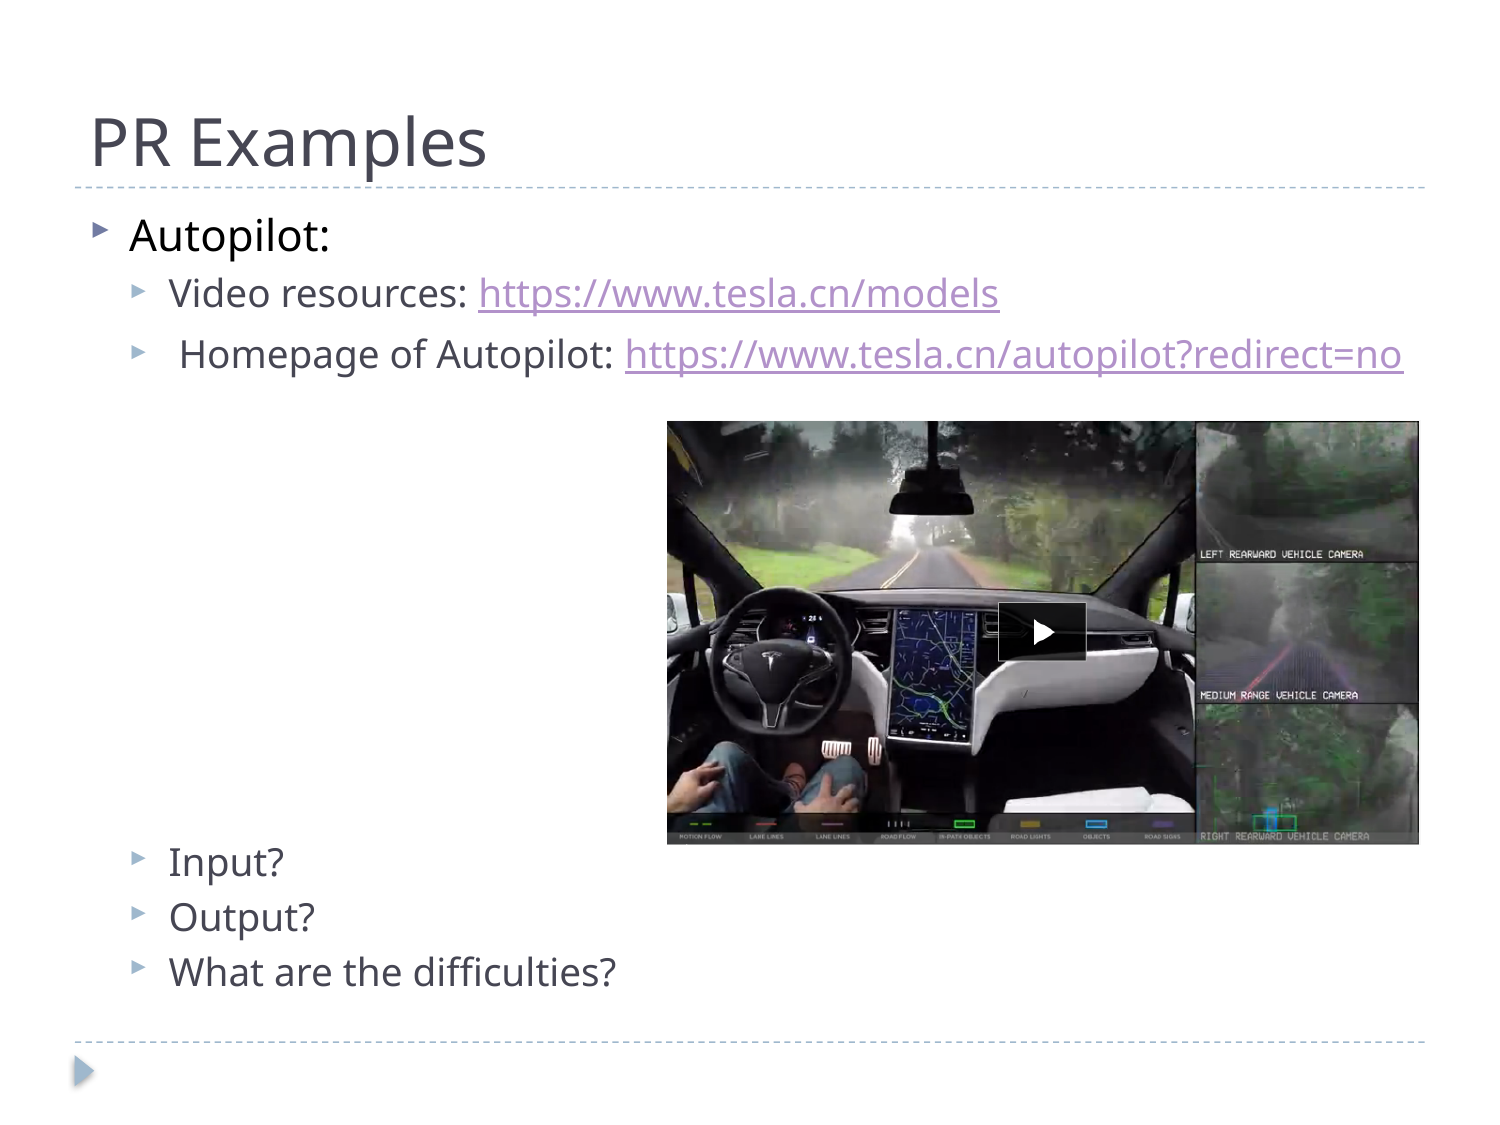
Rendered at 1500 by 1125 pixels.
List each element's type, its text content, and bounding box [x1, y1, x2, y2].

title PR Examples [75, 24, 1425, 188]
picture [666, 420, 1421, 845]
list Autopilot: Video resources: https://www.tesla.cn/models Homepage of Autopilot: https://www.tesla.cn/autopilot?redirect=no Input? Output? What are the difficulties? [75, 200, 1425, 1010]
